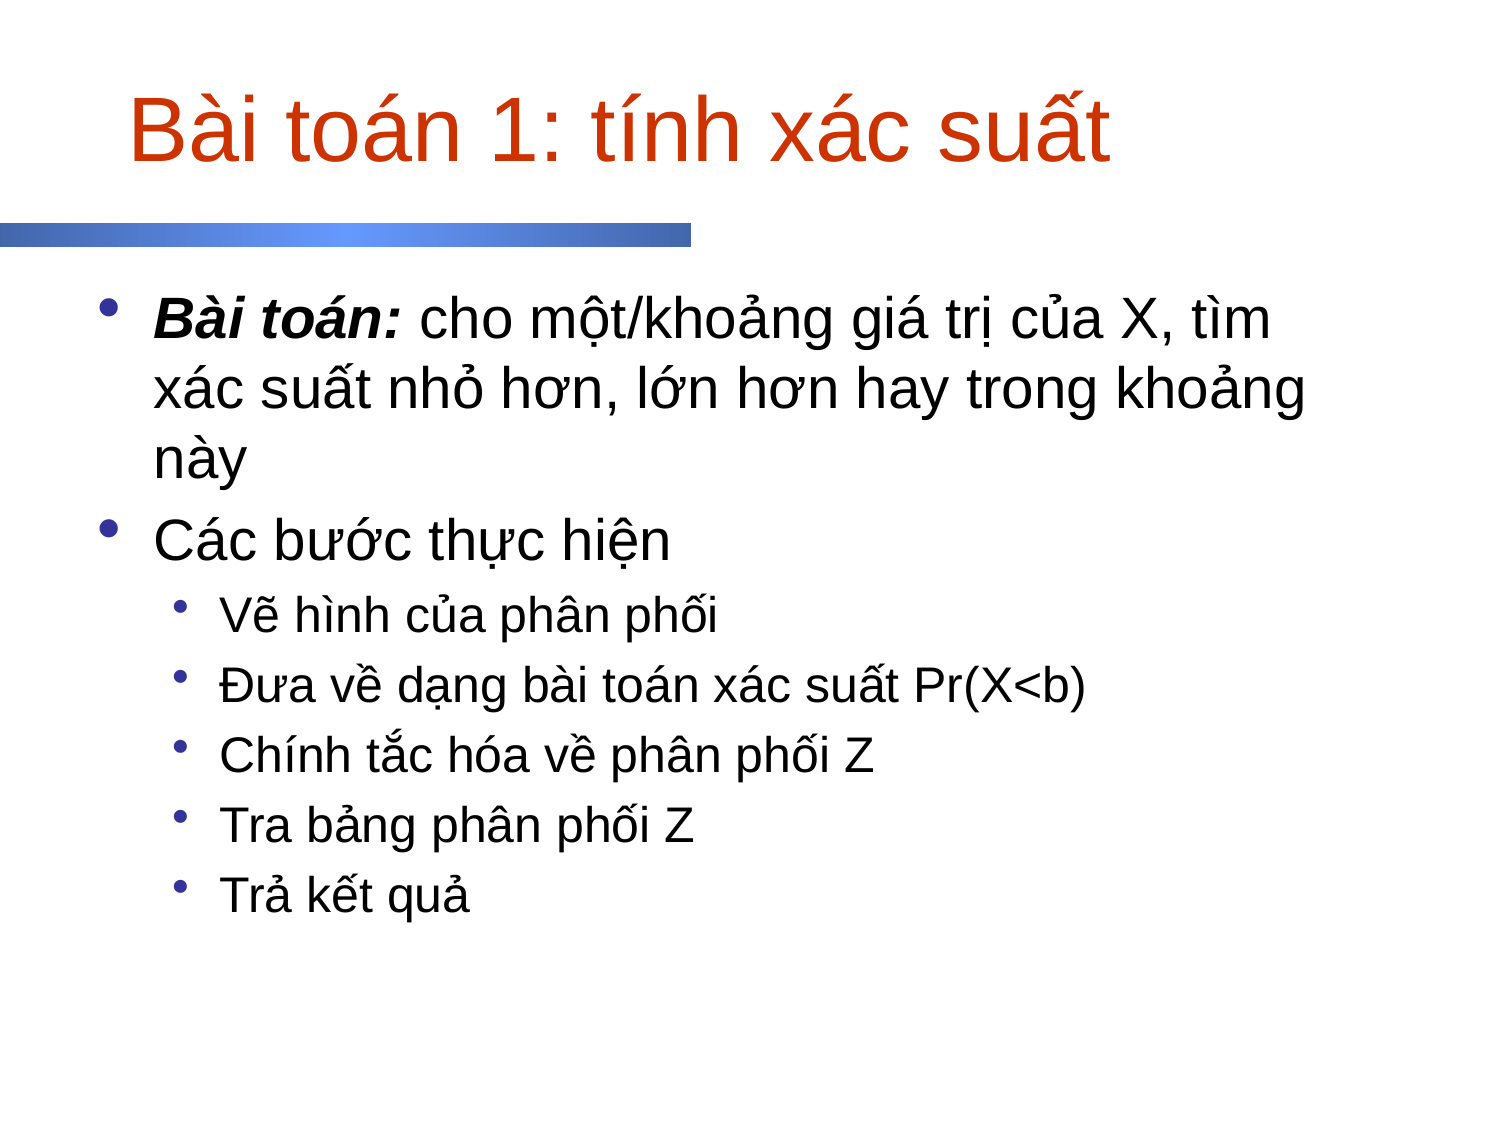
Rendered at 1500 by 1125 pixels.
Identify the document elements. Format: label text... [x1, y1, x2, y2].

title Bài toán 1: tính xác suất [112, 19, 1471, 231]
list Bài toán: cho một/khoảng giá trị của X, tìm xác suất nhỏ hơn, lớn hơn hay trong khoảng này Các bước thực hiện Vẽ hình của phân phối Đưa về dạng bài toán xác suất Pr(X<b) Chính tắc hóa về phân phối Z Tra bảng phân phối Z Trả kết quả [82, 273, 1396, 1100]
